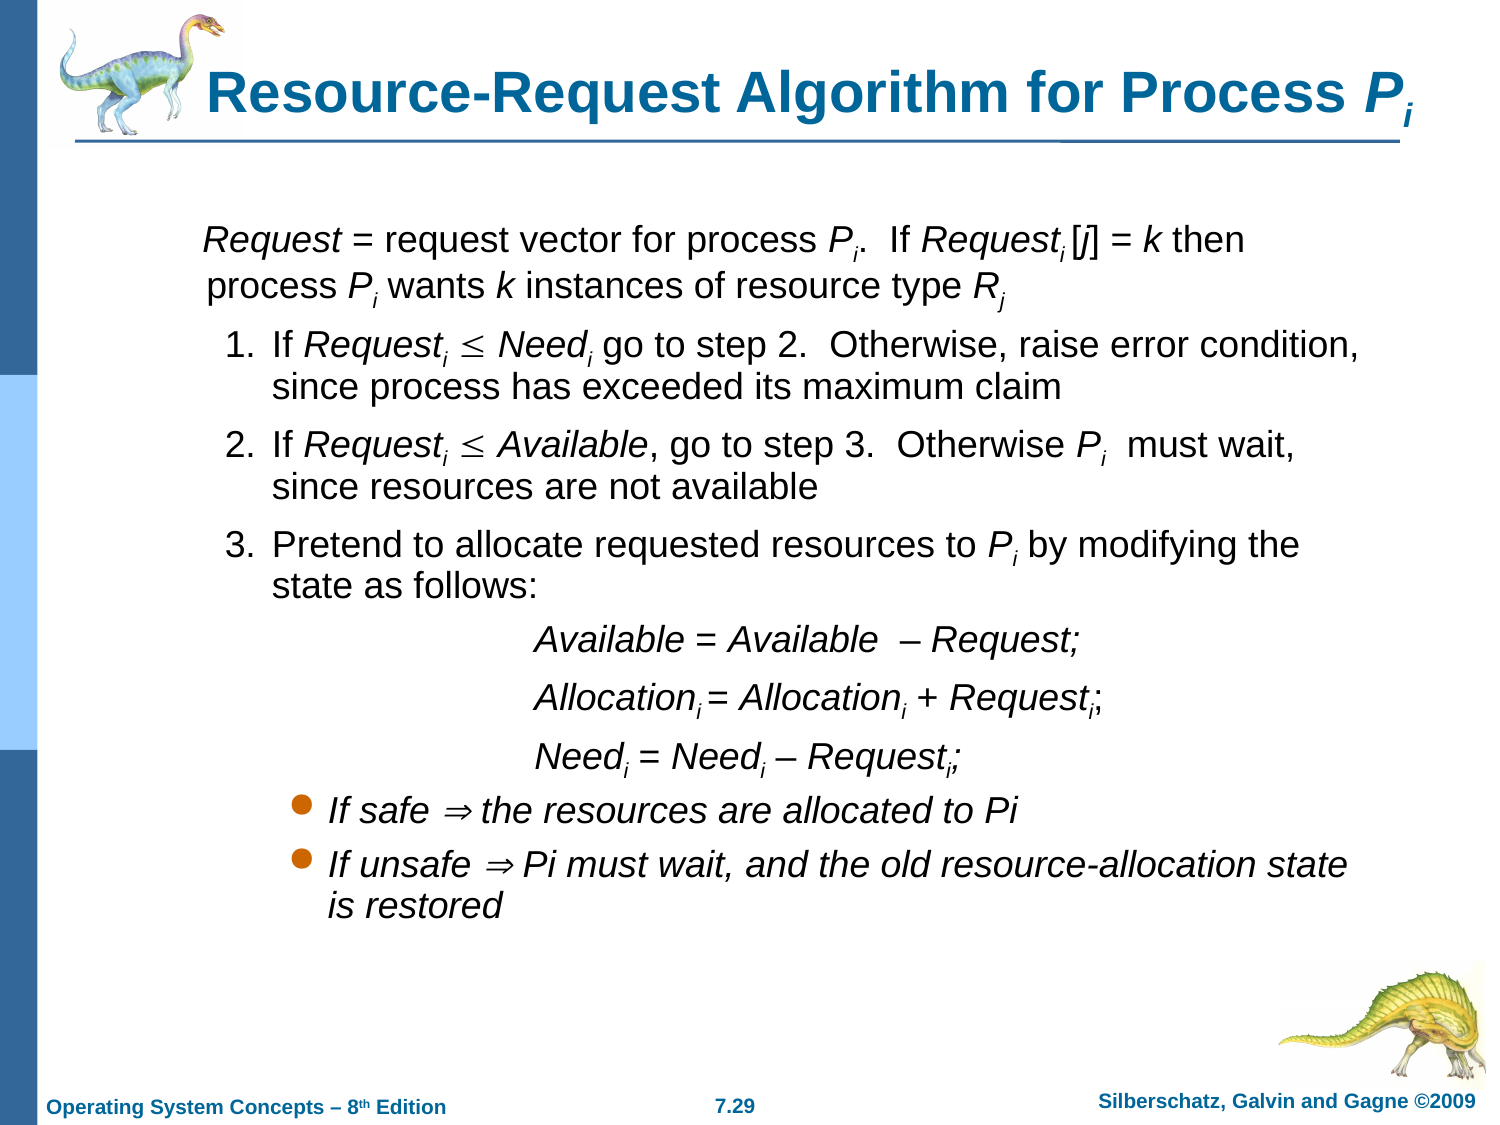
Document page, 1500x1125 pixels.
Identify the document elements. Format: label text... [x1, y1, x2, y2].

title Resource-Request Algorithm for Process Pi [159, 66, 1460, 142]
list Request = request vector for process Pi. If Requesti [j] = k then process Pi wants k instances of resource type Rj 1. If Requesti  Needi go to step 2. Otherwise, raise error condition, since process has exceeded its maximum claim 2. If Requesti  Available, go to step 3. Otherwise Pi must wait, since resources are not available 3. Pretend to allocate requested resources to Pi by modifying the state as follows: Available = Available – Request; Allocationi = Allocationi + Requesti; Needi = Needi – Requesti; If safe  the resources are allocated to Pi If unsafe  Pi must wait, and the old resource-allocation state is restored [134, 208, 1389, 978]
picture [1275, 959, 1486, 1090]
picture [46, 0, 243, 149]
